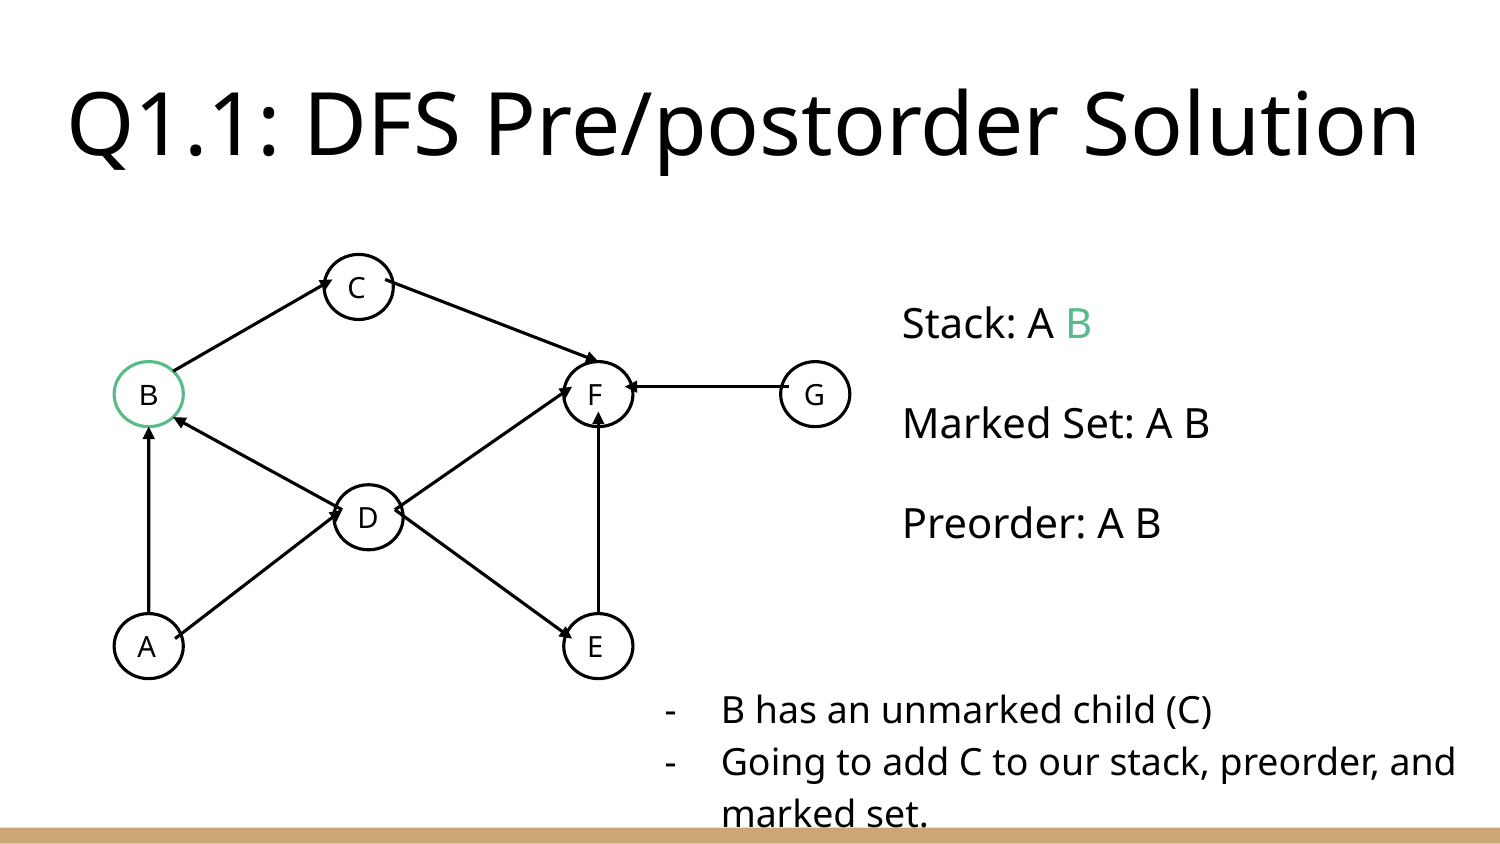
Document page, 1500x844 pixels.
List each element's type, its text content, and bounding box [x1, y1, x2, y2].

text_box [113, 254, 851, 679]
text_box B has an unmarked child (C) Going to add C to our stack, preorder, and marked set. [630, 664, 1489, 844]
text_box Stack: A B Marked Set: A B Preorder: A B [886, 281, 1458, 562]
title Q1.1: DFS Pre/postorder Solution [51, 51, 1449, 189]
